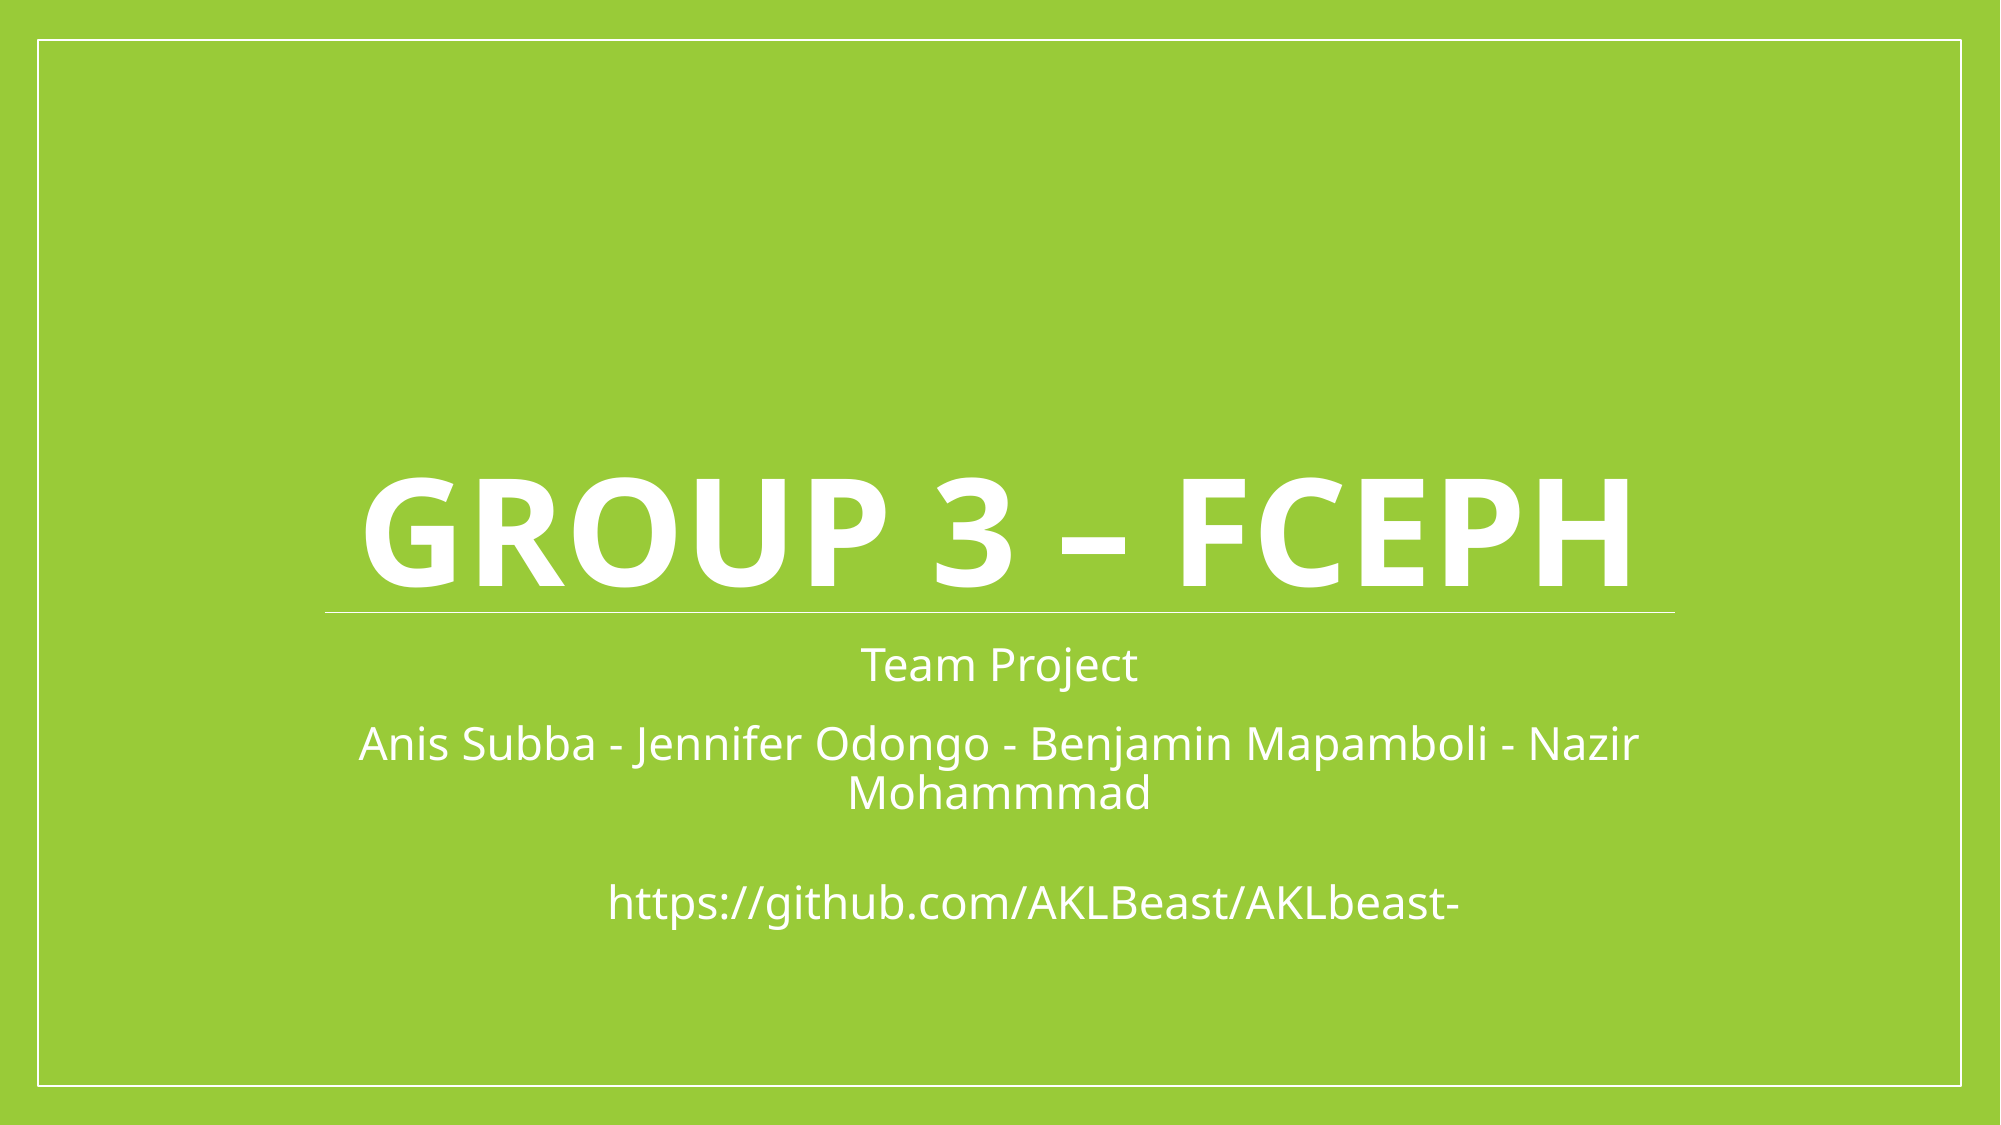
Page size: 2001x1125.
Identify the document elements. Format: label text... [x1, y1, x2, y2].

subtitle Team Project Anis Subba - Jennifer Odongo - Benjamin Mapamboli - Nazir Mohammmad [280, 634, 1719, 863]
title Group 3 – FCEPH [182, 144, 1818, 625]
text_box https://github.com/AKLBeast/AKLbeast- [276, 872, 1792, 982]
